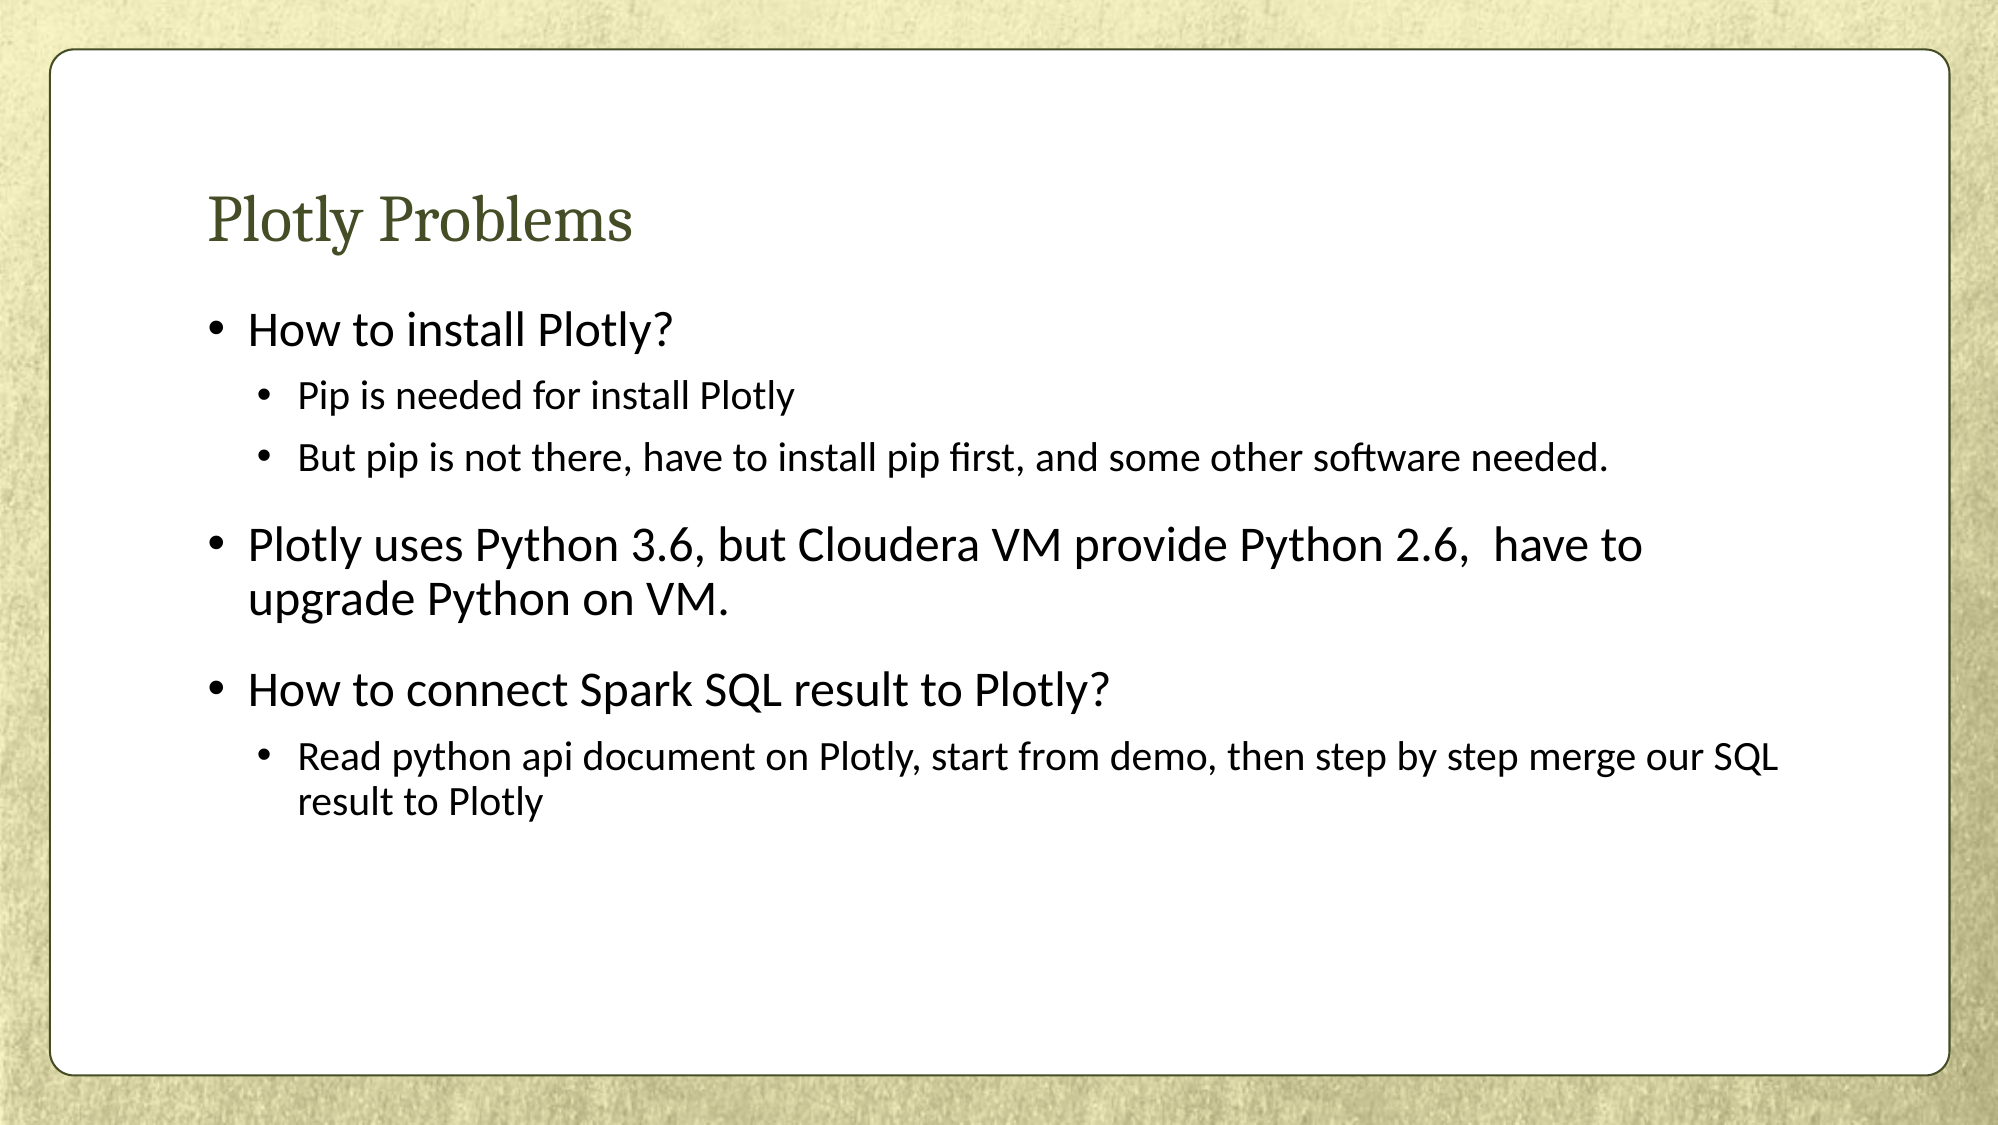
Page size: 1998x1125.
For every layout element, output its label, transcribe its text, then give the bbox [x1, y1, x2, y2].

picture [0, 0, 1998, 1125]
title Plotly Problems [199, 70, 1801, 263]
list How to install Plotly? Pip is needed for install Plotly But pip is not there, have to install pip first, and some other software needed. Plotly uses Python 3.6, but Cloudera VM provide Python 2.6, have to upgrade Python on VM. How to connect Spark SQL result to Plotly? Read python api document on Plotly, start from demo, then step by step merge our SQL result to Plotly [199, 295, 1801, 997]
